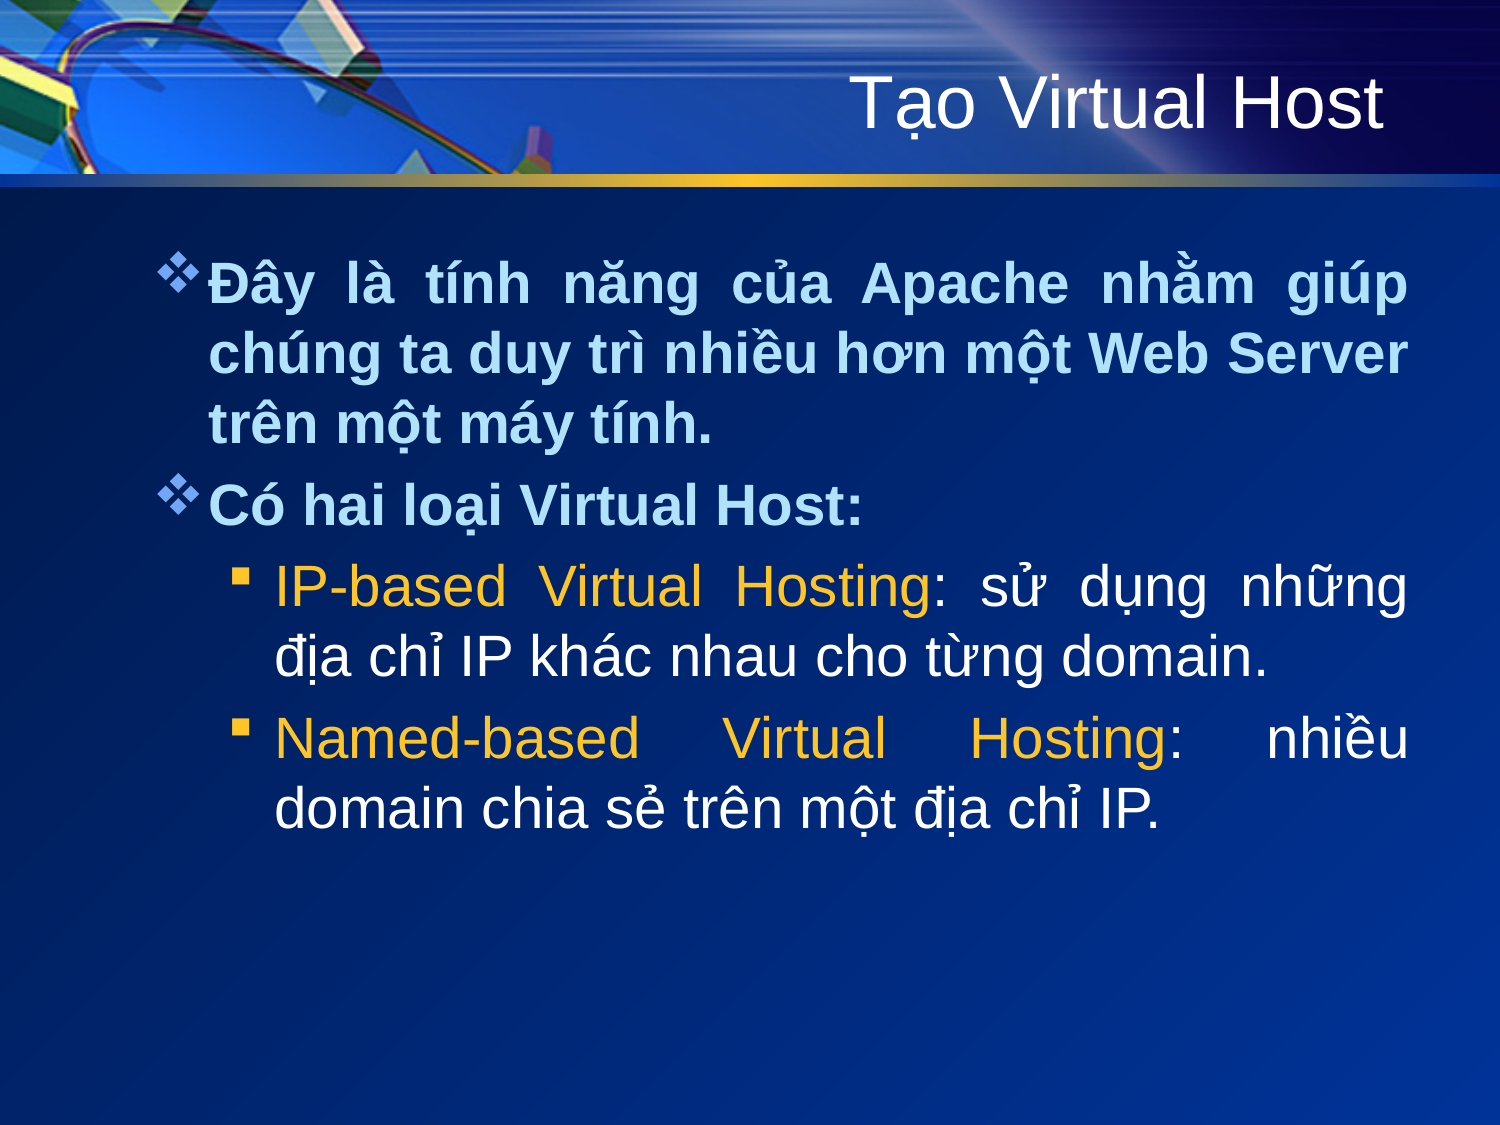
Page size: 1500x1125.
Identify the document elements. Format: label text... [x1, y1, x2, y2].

picture [0, 0, 1500, 175]
list Đây là tính năng của Apache nhằm giúp chúng ta duy trì nhiều hơn một Web Server trên một máy tính. Có hai loại Virtual Host: IP-based Virtual Hosting: sử dụng những địa chỉ IP khác nhau cho từng domain. Named-based Virtual Hosting: nhiều domain chia sẻ trên một địa chỉ IP. [137, 237, 1426, 1063]
title Tạo Virtual Host [162, 52, 1401, 145]
